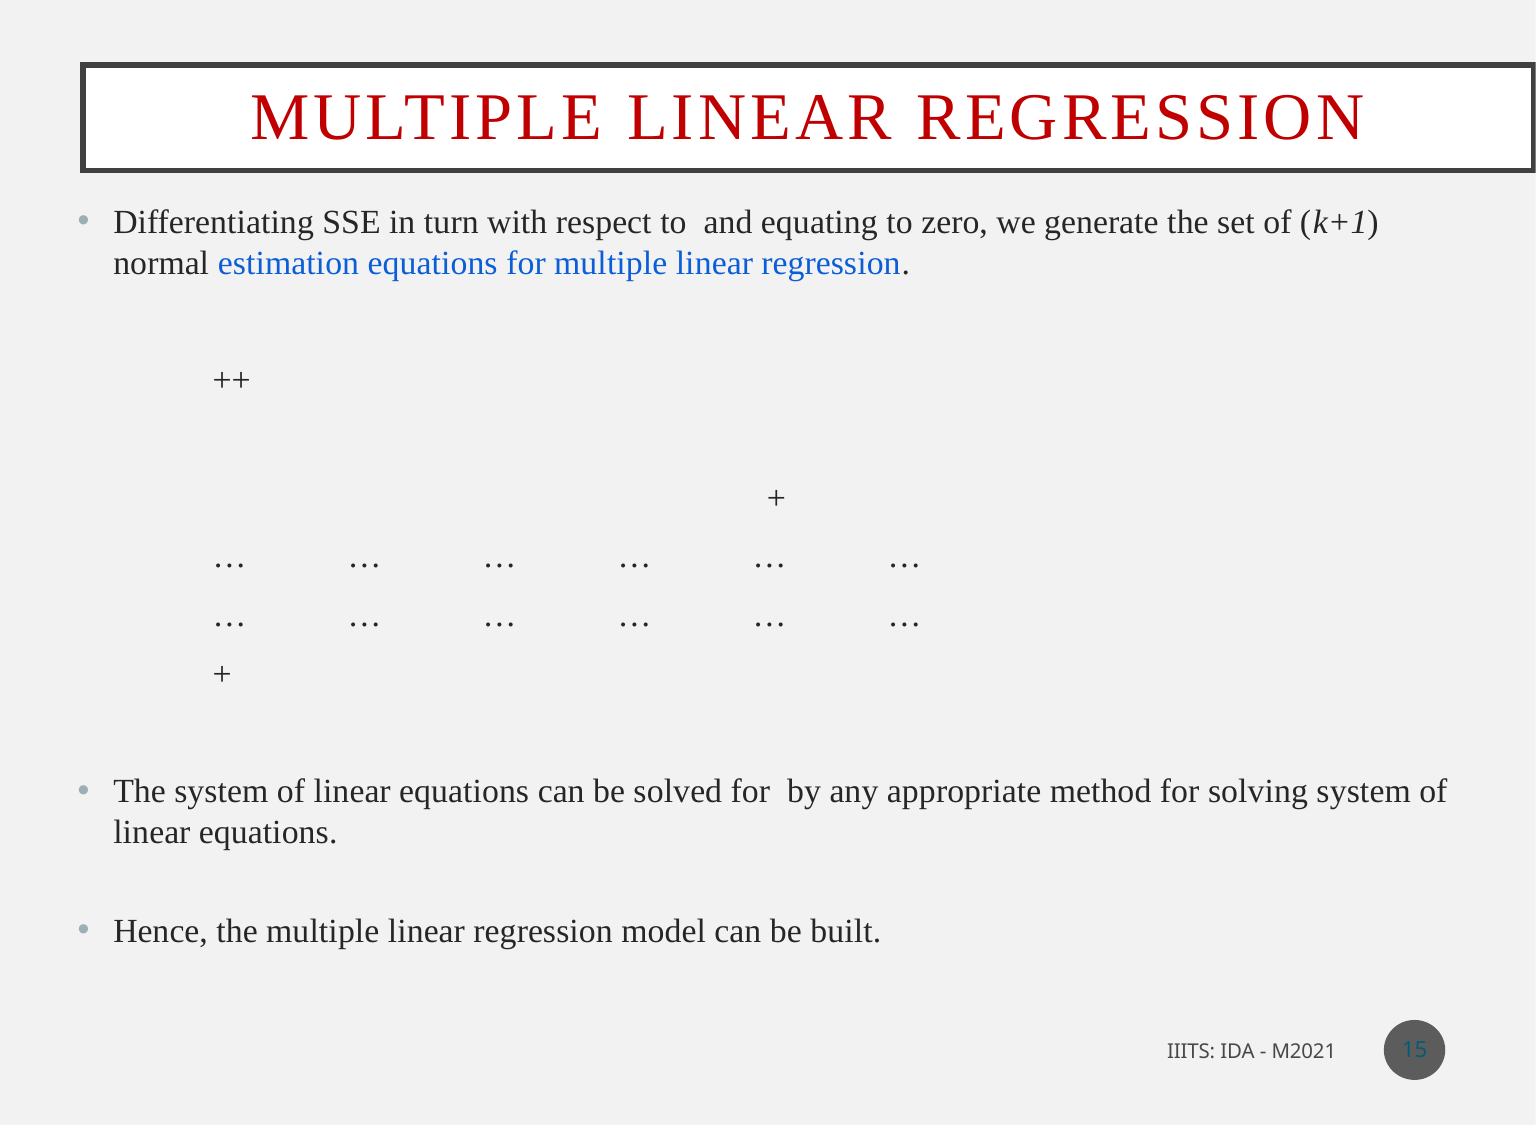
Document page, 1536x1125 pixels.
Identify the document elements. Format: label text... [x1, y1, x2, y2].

title Multiple Linear Regression [80, 62, 1536, 173]
slide_number 15 [1383, 1019, 1446, 1080]
slide_number IIITS: IDA - M2021 [1004, 1023, 1351, 1077]
